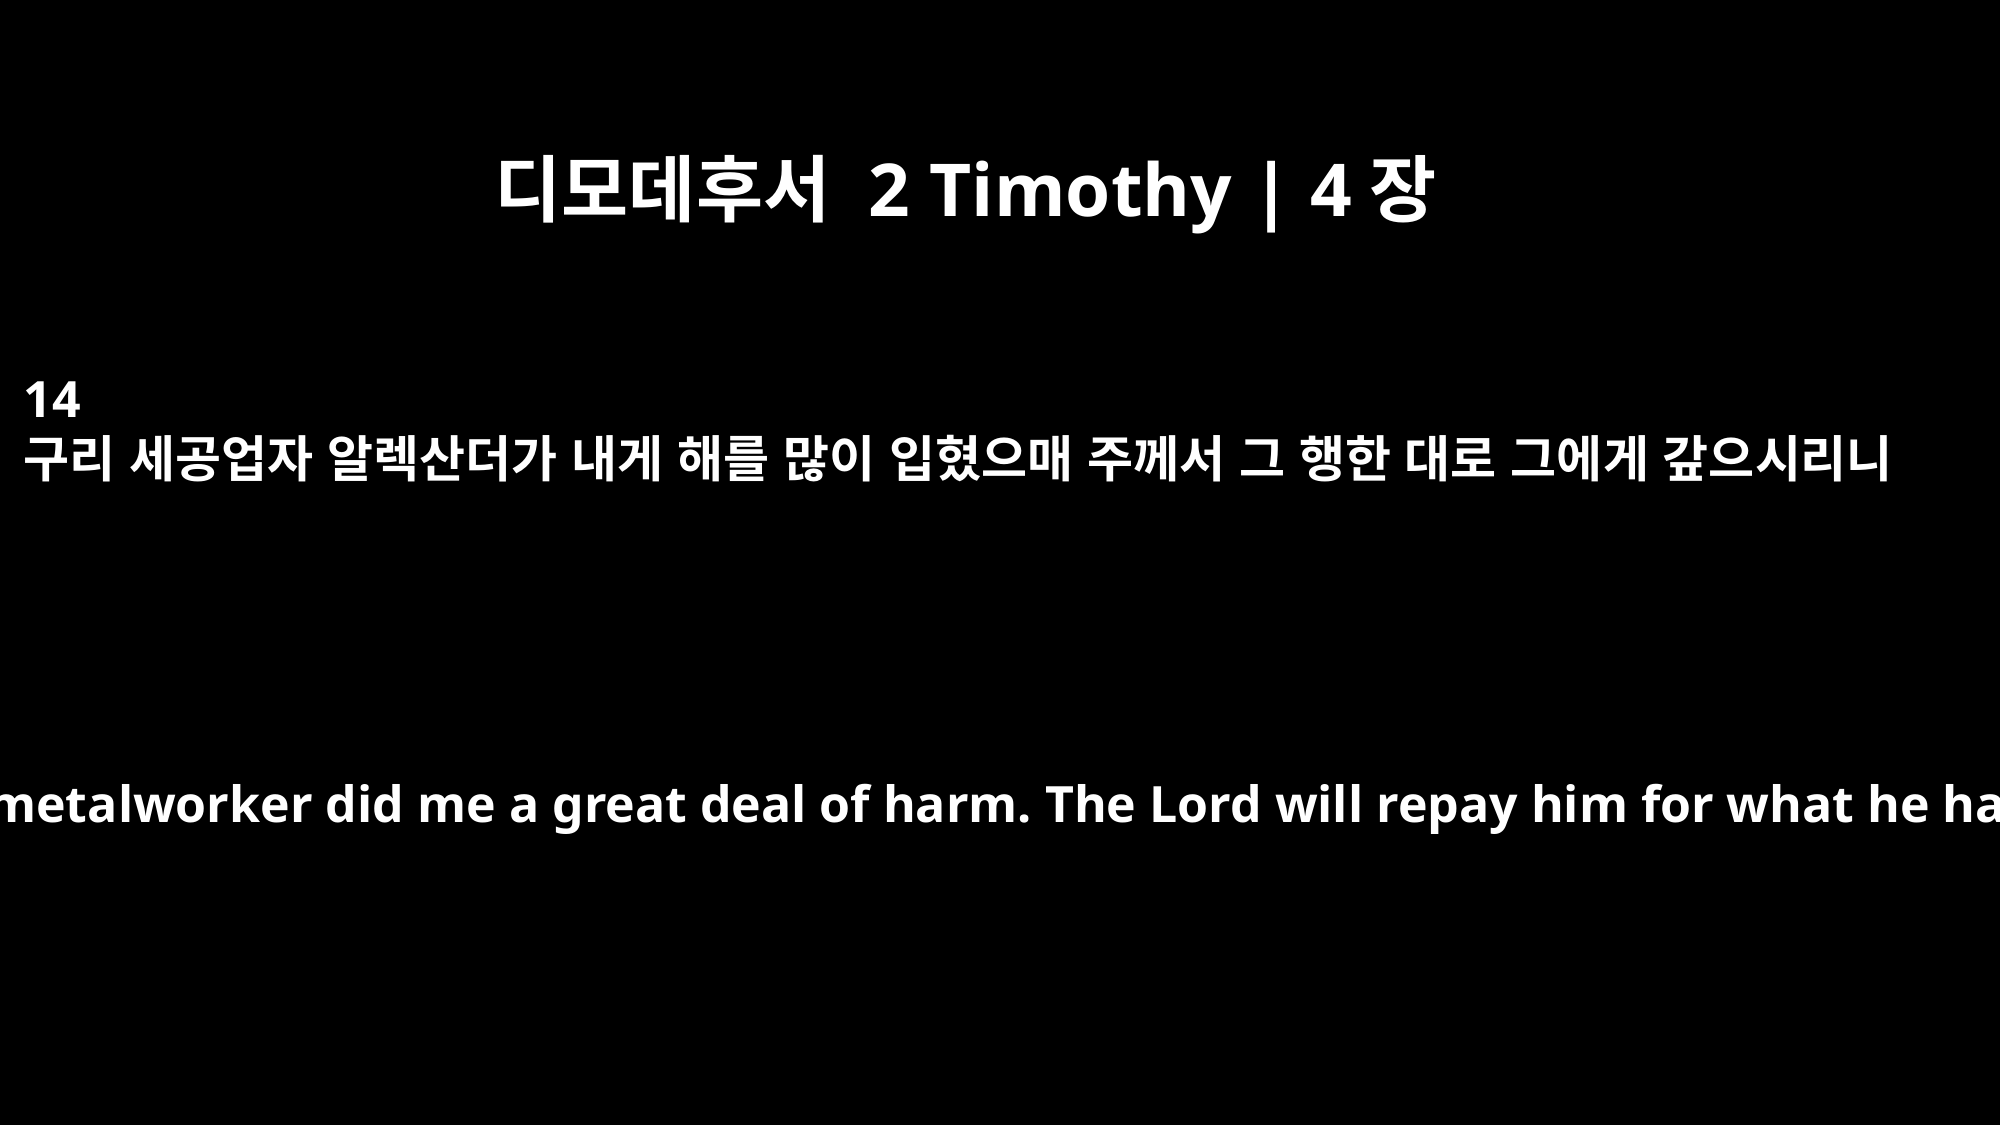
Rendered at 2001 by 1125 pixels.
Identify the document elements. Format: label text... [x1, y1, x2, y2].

text_box 디모데후서 2 Timothy | 4장 [479, 136, 1453, 239]
text_box Alexander the metalworker did me a great deal of harm. The Lord will repay him for what he has done. [0, 764, 2000, 840]
text_box 14 구리 세공업자 알렉산더가 내게 해를 많이 입혔으매 주께서 그 행한 대로 그에게 갚으시리니 [8, 359, 1909, 495]
